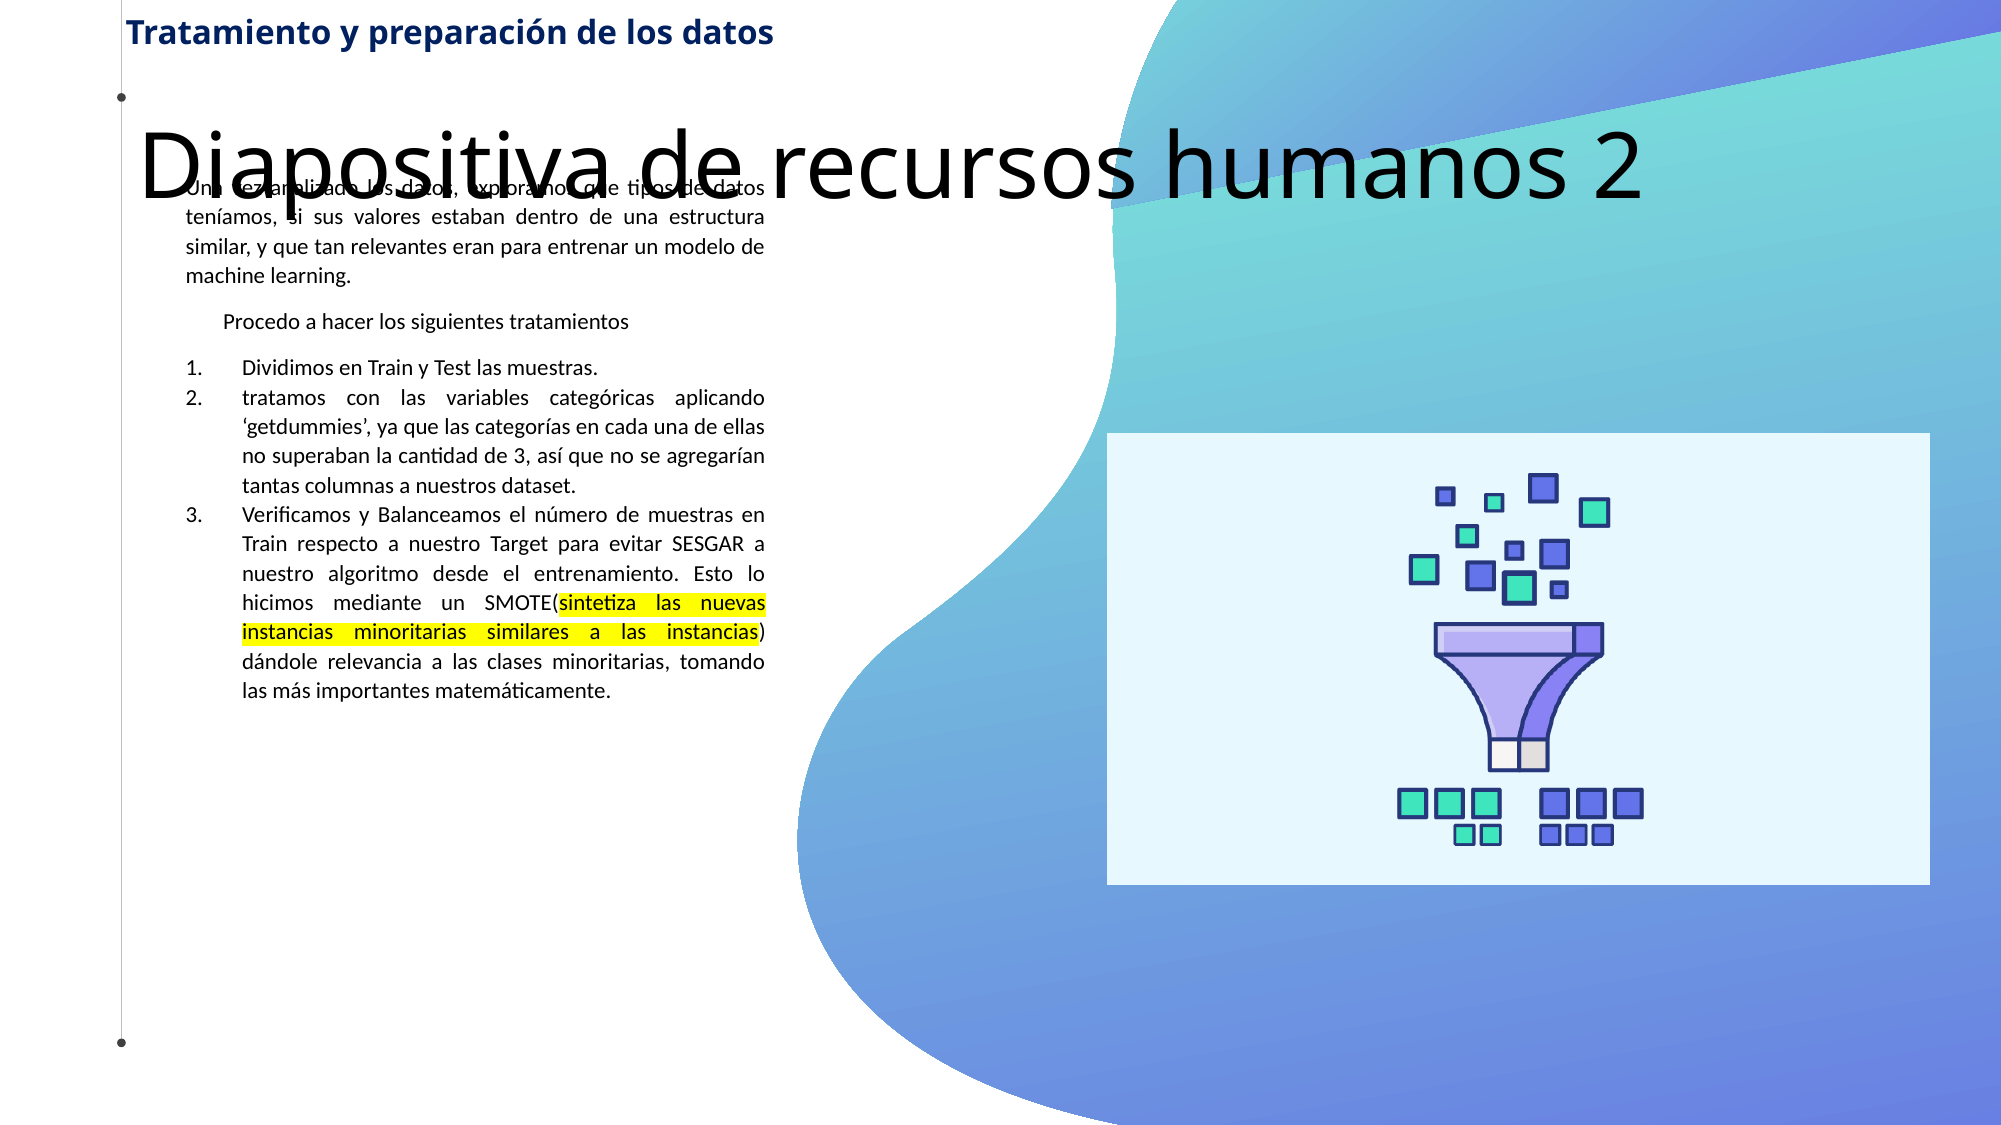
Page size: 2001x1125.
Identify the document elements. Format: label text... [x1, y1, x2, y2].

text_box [693, 0, 2000, 1125]
text_box [116, 92, 121, 103]
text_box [153, 170, 766, 791]
title Diapositiva de recursos humanos 2 [137, 59, 693, 278]
text_box [116, 1037, 127, 1049]
text_box Tratamiento y preparación de los datos [125, 11, 693, 52]
text_box [122, 92, 127, 103]
picture [1107, 433, 1930, 885]
